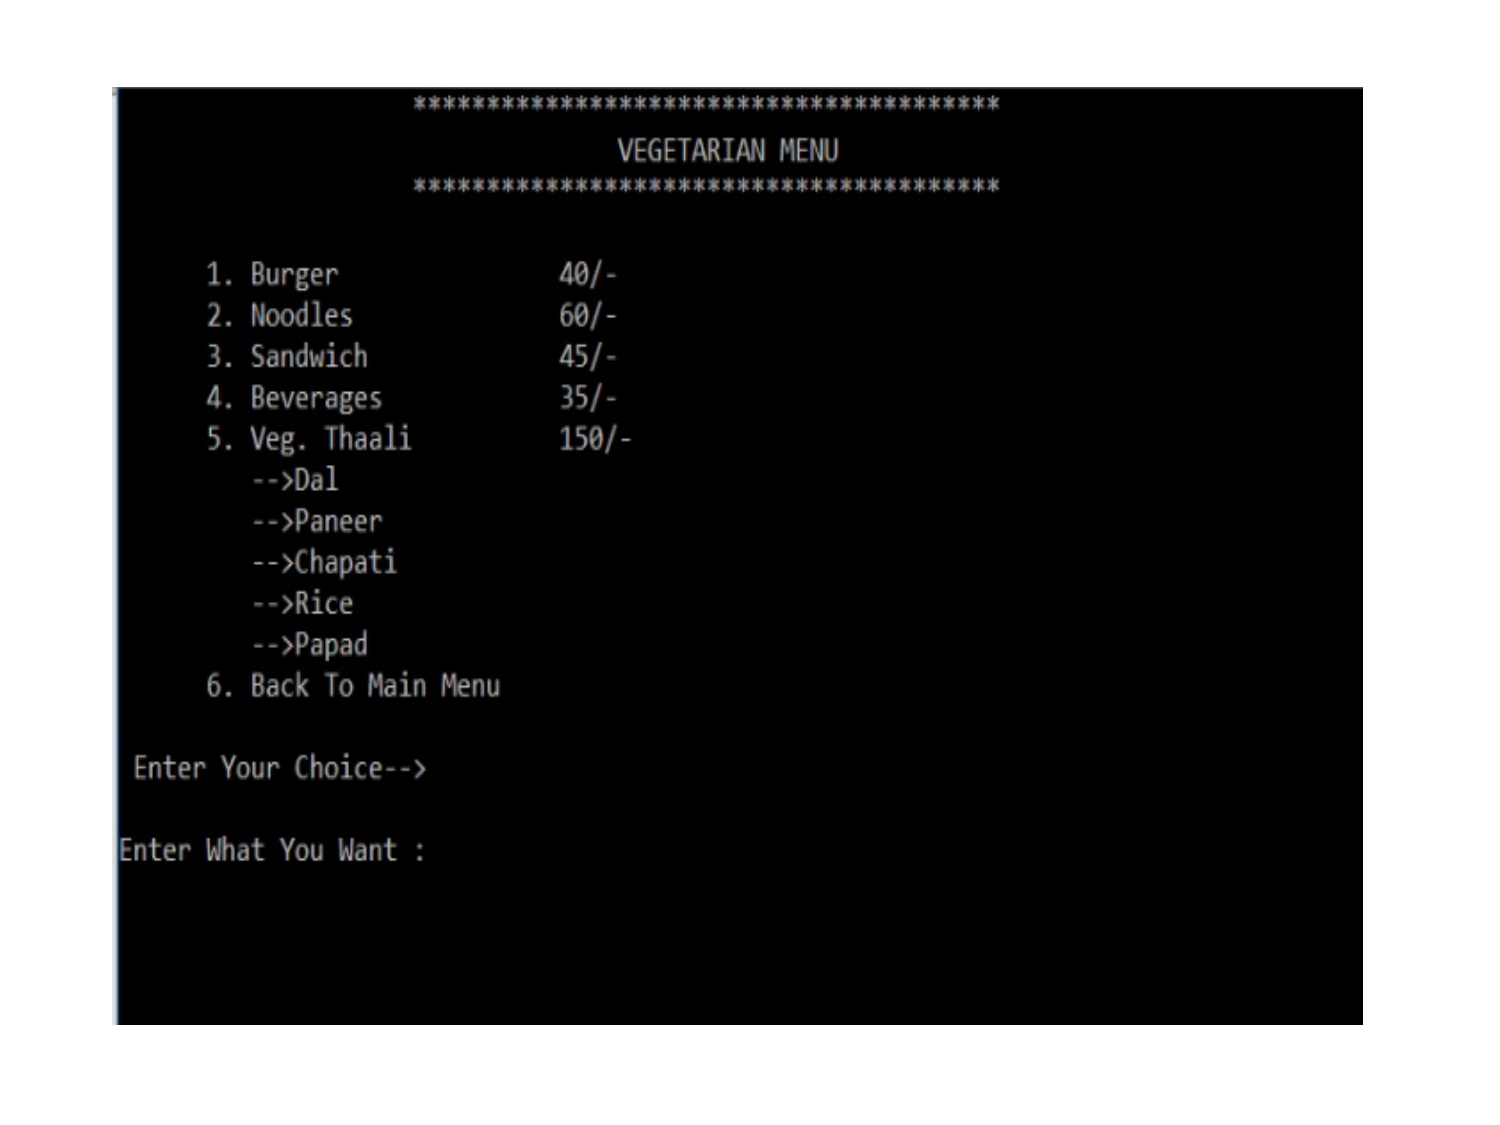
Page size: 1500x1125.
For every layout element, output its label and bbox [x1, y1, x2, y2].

list [112, 87, 1363, 1026]
